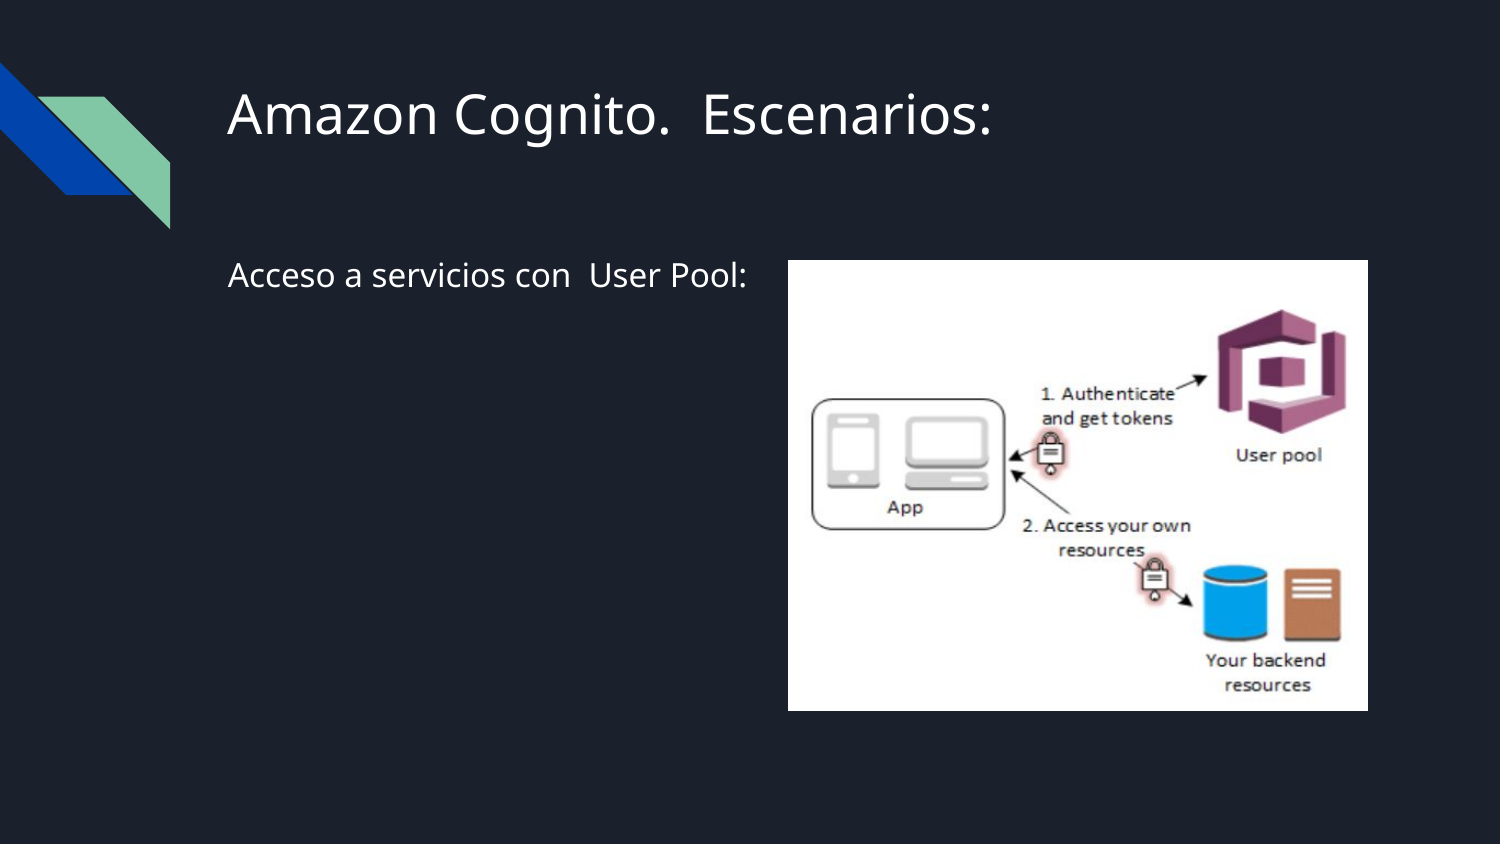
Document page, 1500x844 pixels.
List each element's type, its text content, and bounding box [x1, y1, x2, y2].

list Acceso a servicios con User Pool: [212, 233, 1368, 711]
title Amazon Cognito. Escenarios: [212, 64, 1368, 215]
picture [788, 259, 1368, 711]
